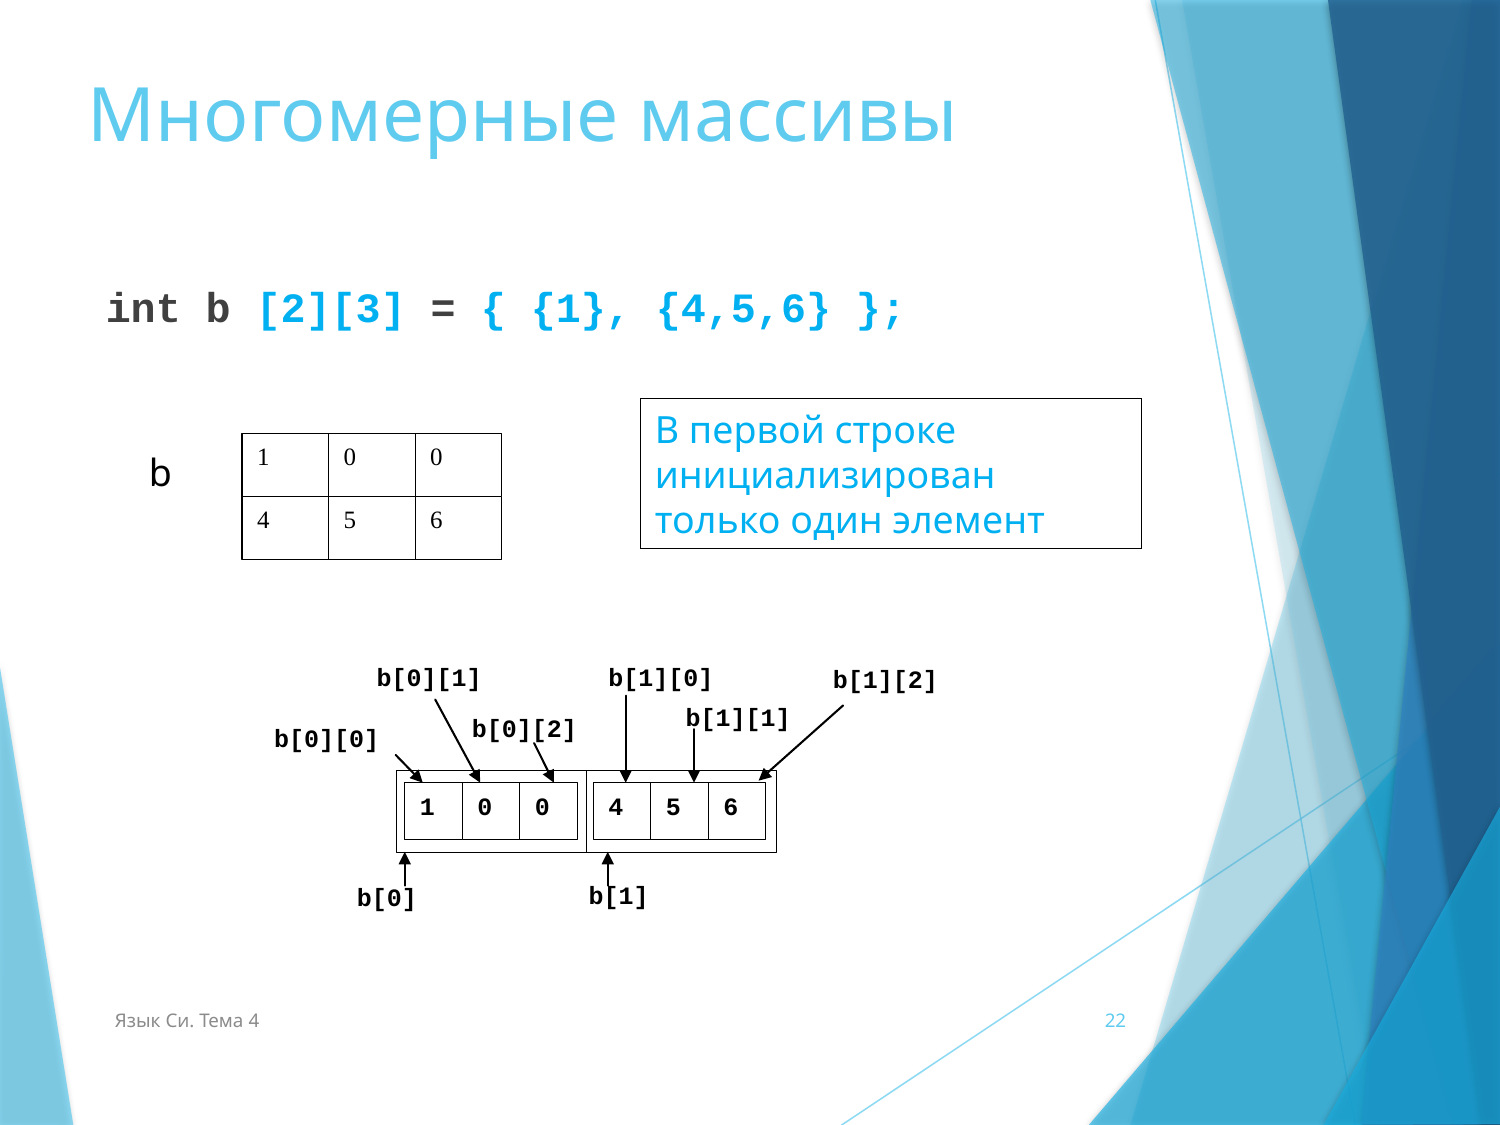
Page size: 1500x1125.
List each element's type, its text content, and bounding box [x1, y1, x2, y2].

title Многомерные массивы [72, 59, 1115, 276]
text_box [241, 432, 503, 560]
text_box В первой строке инициализирован только один элемент [640, 398, 1142, 549]
slide_number 22 [1057, 991, 1142, 1051]
footer Язык Си. Тема 4 [99, 991, 859, 1051]
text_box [258, 653, 1022, 936]
text_box b [134, 441, 236, 502]
list int b [2][3] = { {1}, {4,5,6} }; [72, 248, 985, 391]
